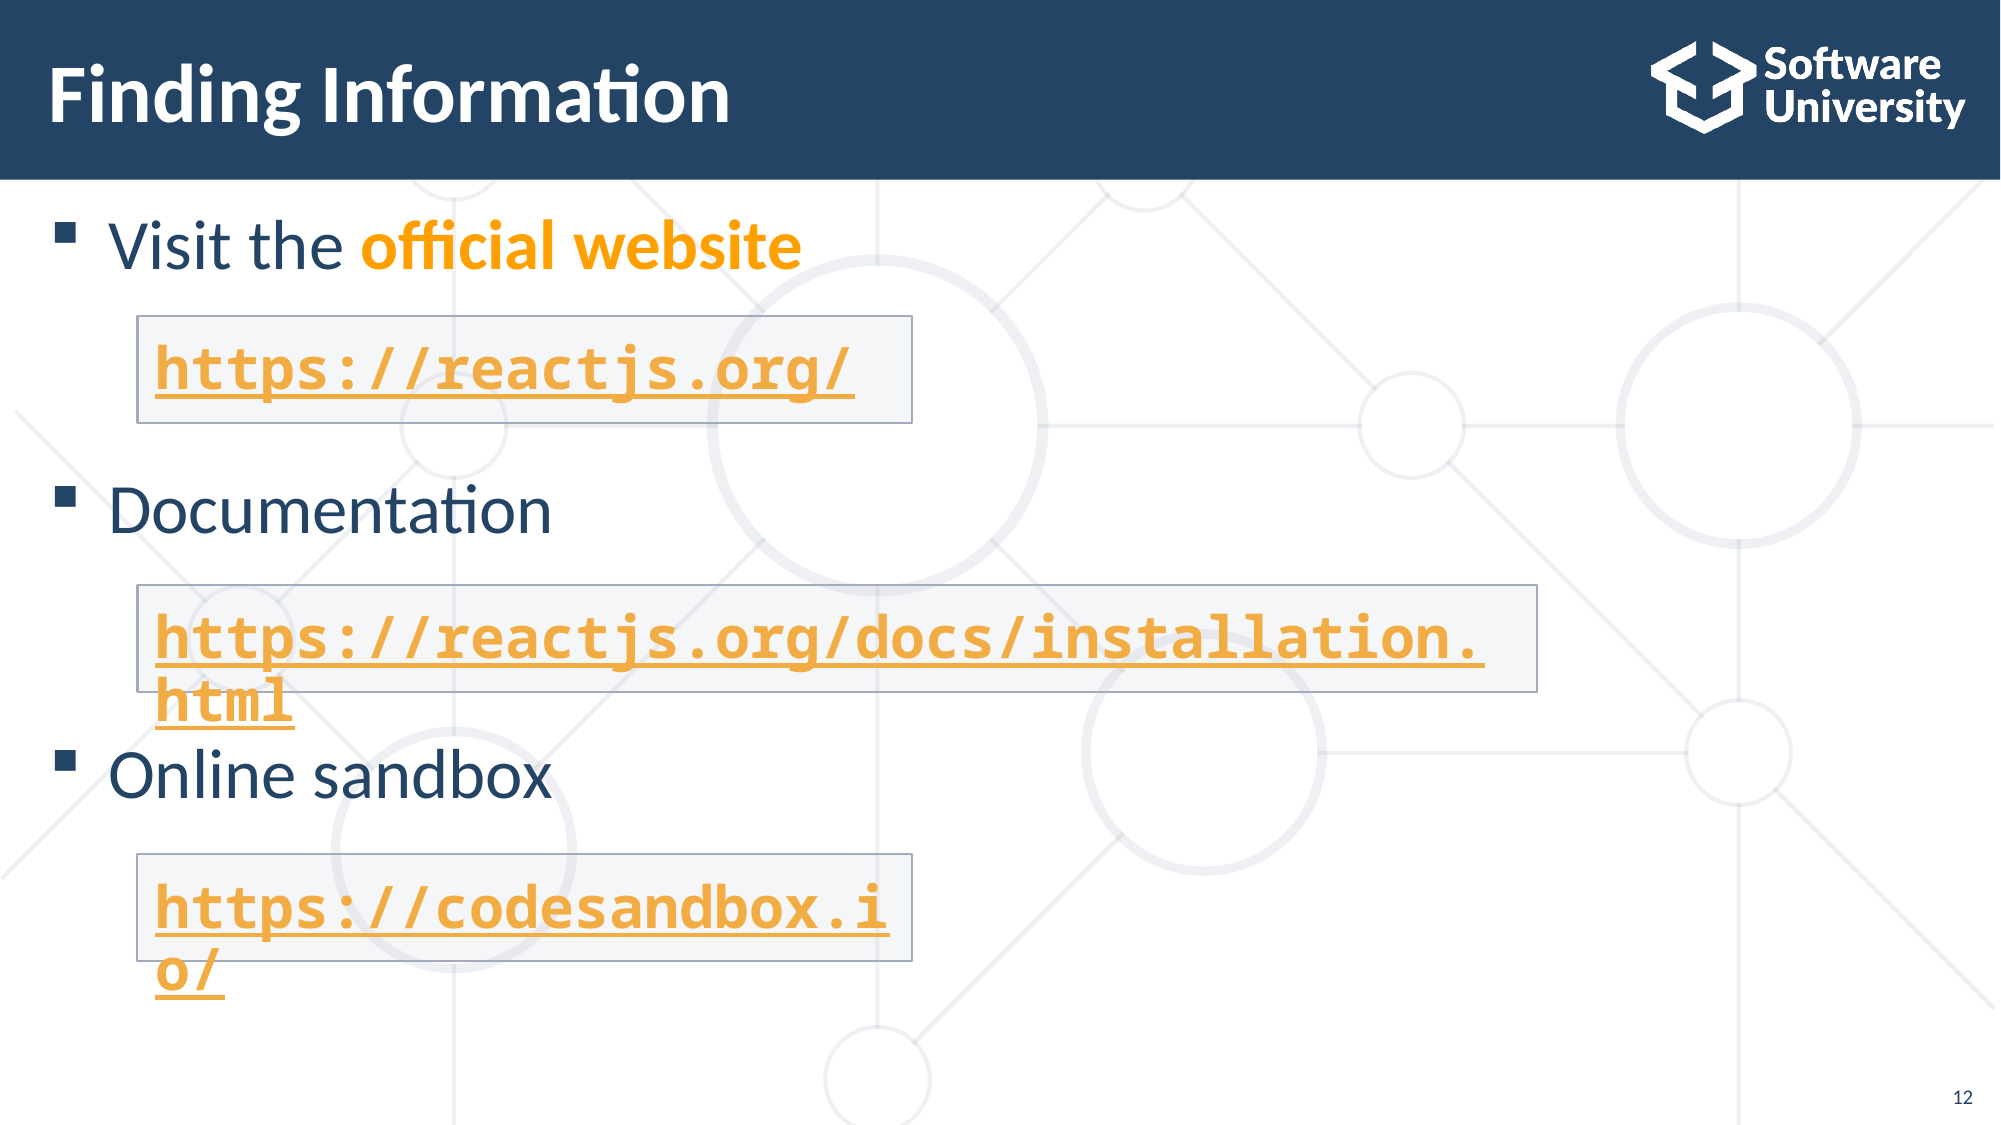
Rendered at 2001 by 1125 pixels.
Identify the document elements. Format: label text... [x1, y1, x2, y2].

slide_number ‹#› [1927, 1067, 1989, 1117]
text_box https://reactjs.org/ [137, 315, 913, 423]
text_box https://reactjs.org/docs/installation.html [137, 584, 1538, 692]
list Visit the official website Documentation Online sandbox [31, 188, 1968, 1103]
text_box https://codesandbox.io/ [137, 854, 913, 961]
picture [1651, 41, 1966, 134]
title Finding Information [31, 16, 1625, 162]
